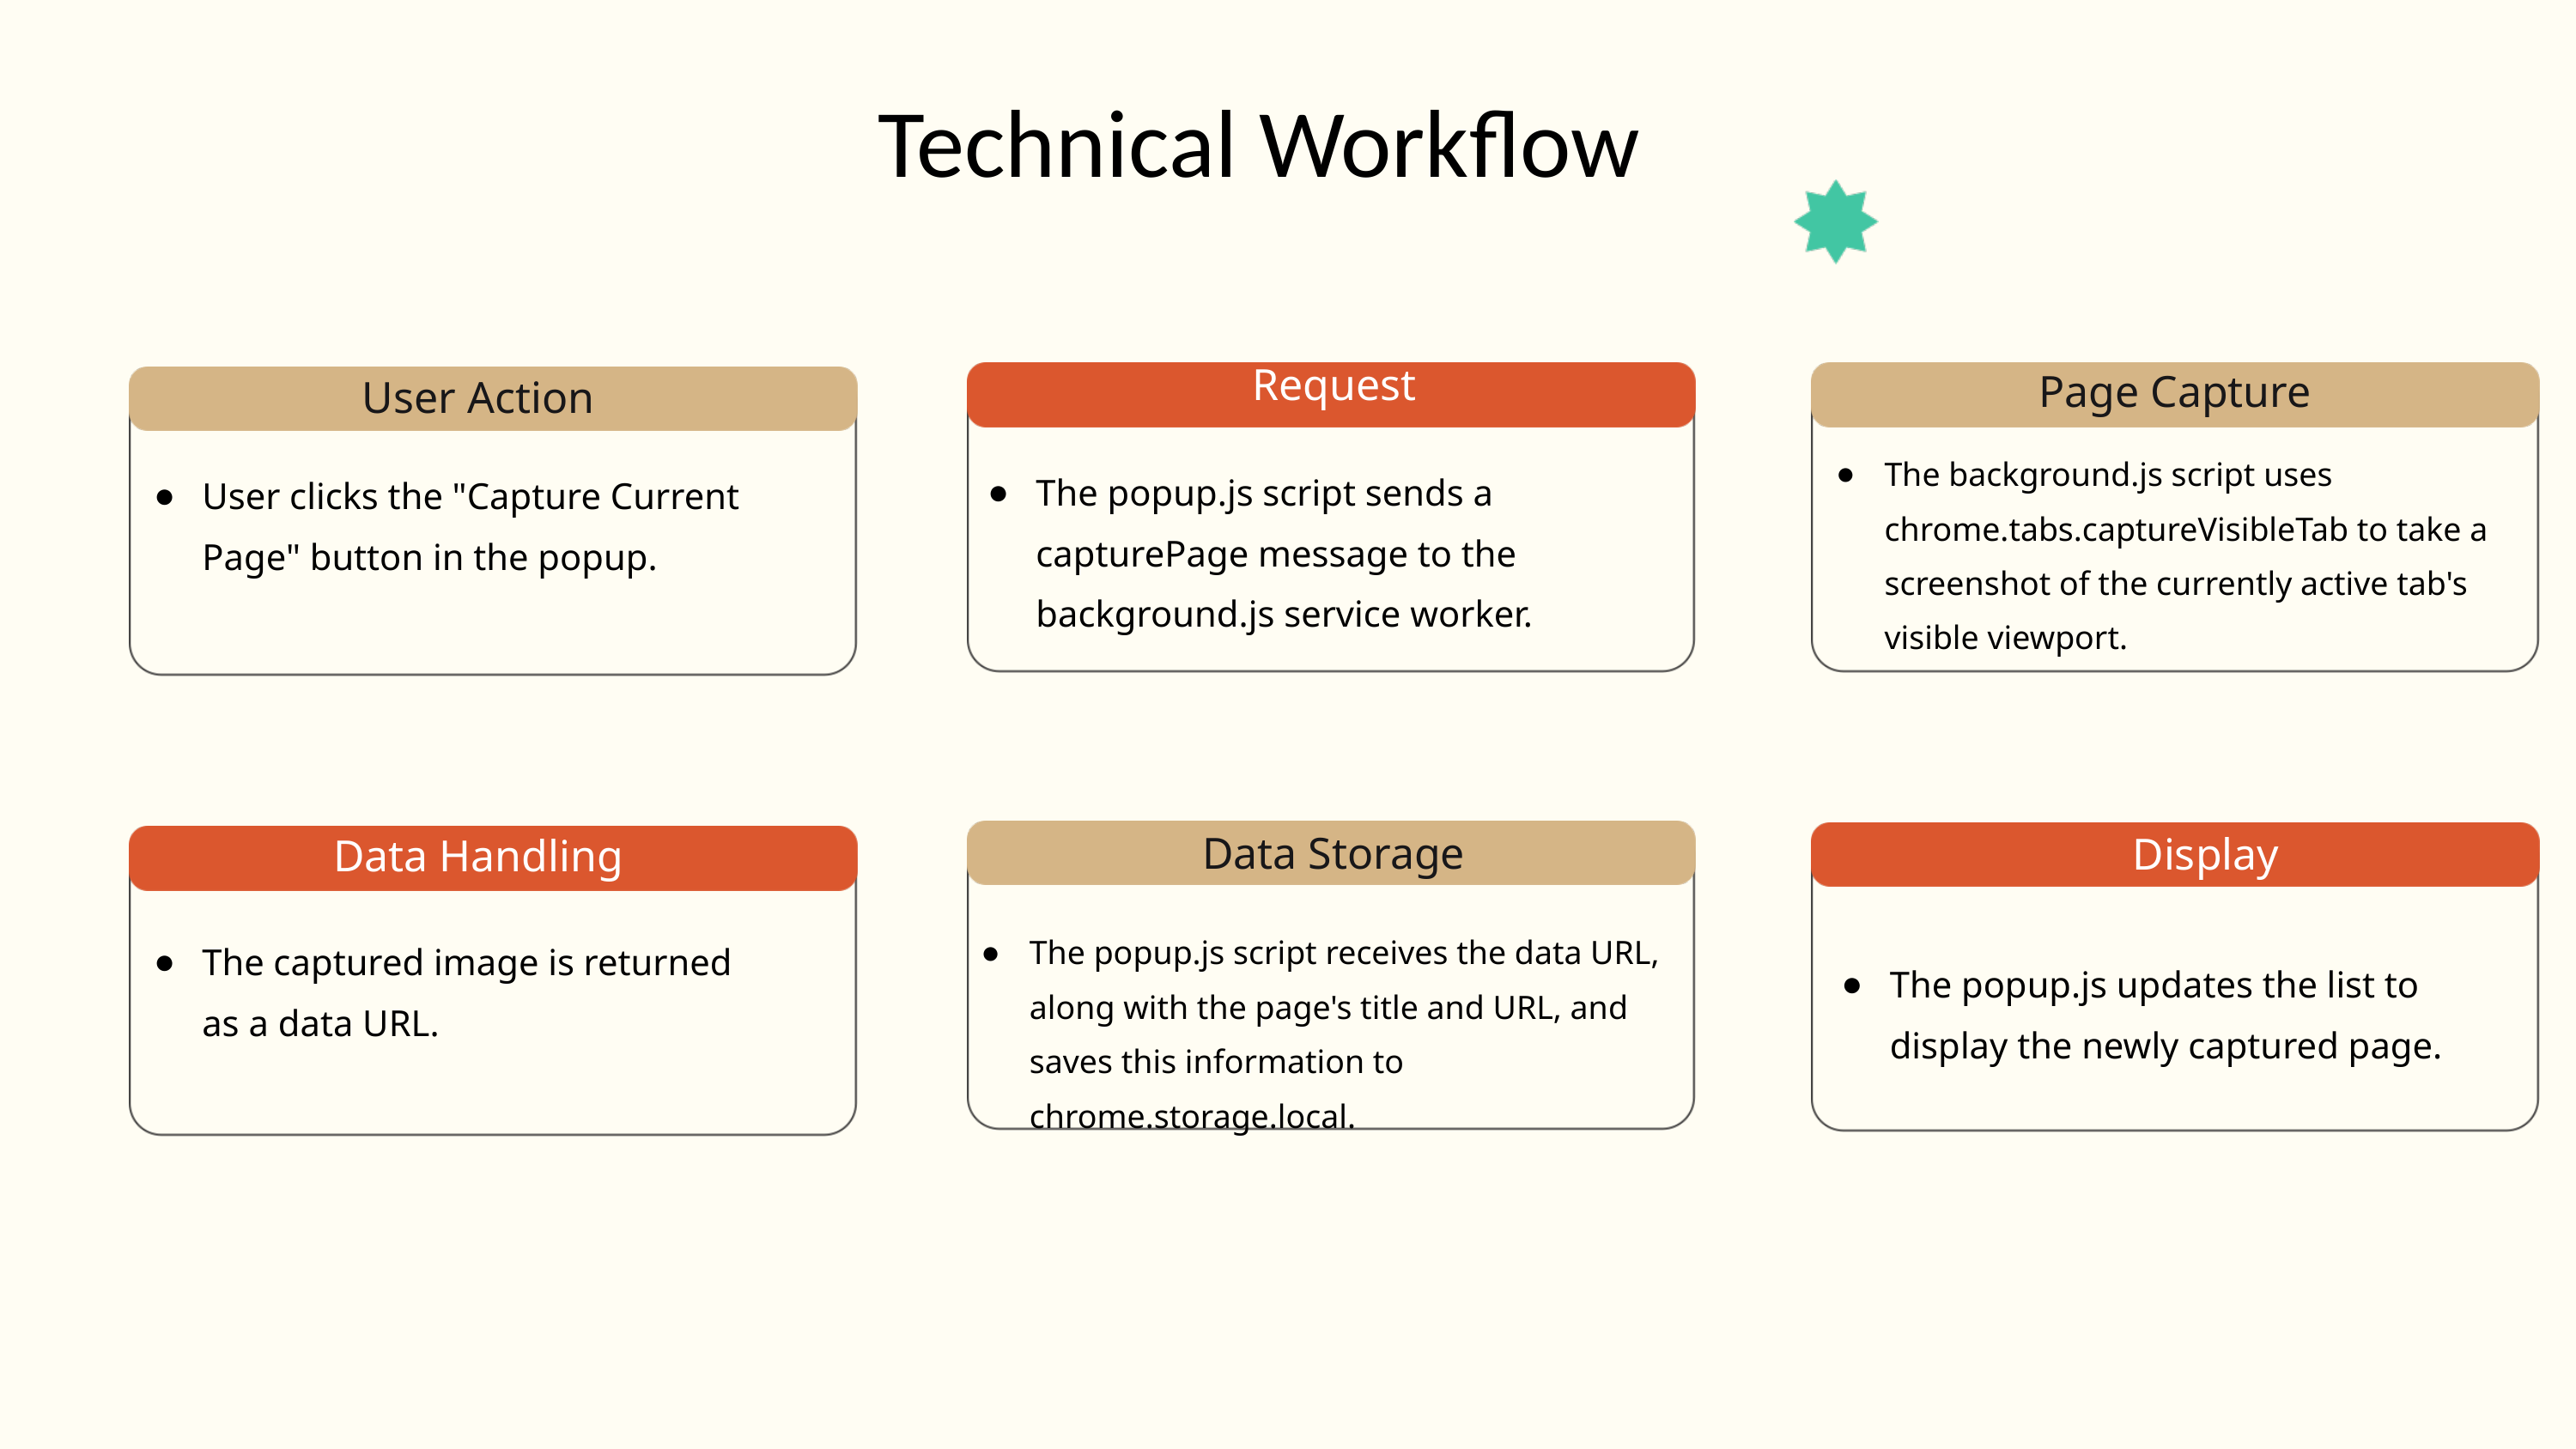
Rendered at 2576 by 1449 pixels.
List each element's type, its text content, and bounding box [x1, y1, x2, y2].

picture [128, 826, 858, 1137]
text_box Technical Workflow [313, 85, 2206, 216]
picture [128, 367, 858, 677]
picture [1793, 179, 1879, 264]
picture [1810, 822, 2540, 1132]
picture [966, 820, 1696, 1131]
picture [966, 362, 1696, 673]
picture [1810, 362, 2540, 673]
